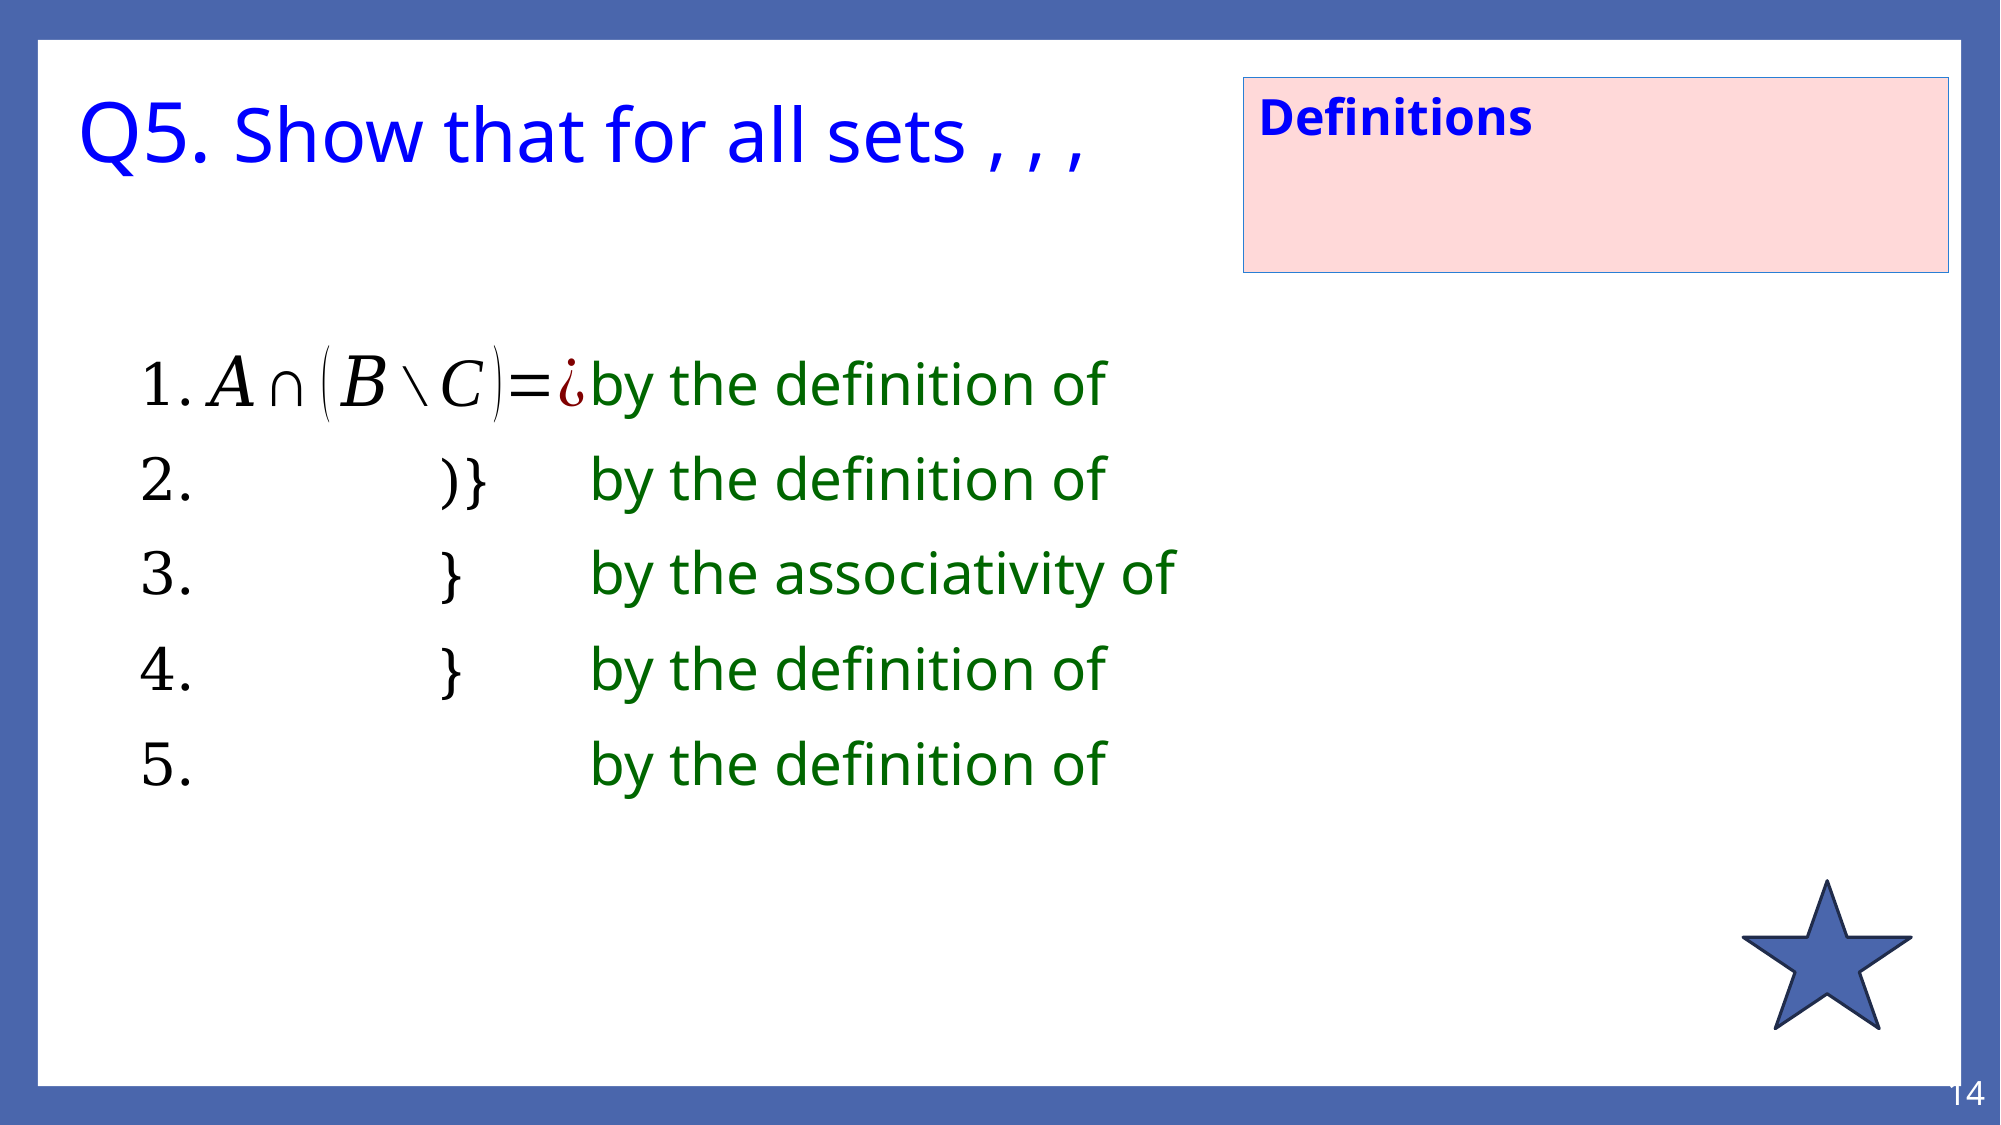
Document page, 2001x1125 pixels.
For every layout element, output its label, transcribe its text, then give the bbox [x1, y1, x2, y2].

text_box [1741, 879, 1913, 1030]
slide_number 14 [1720, 1065, 2000, 1125]
